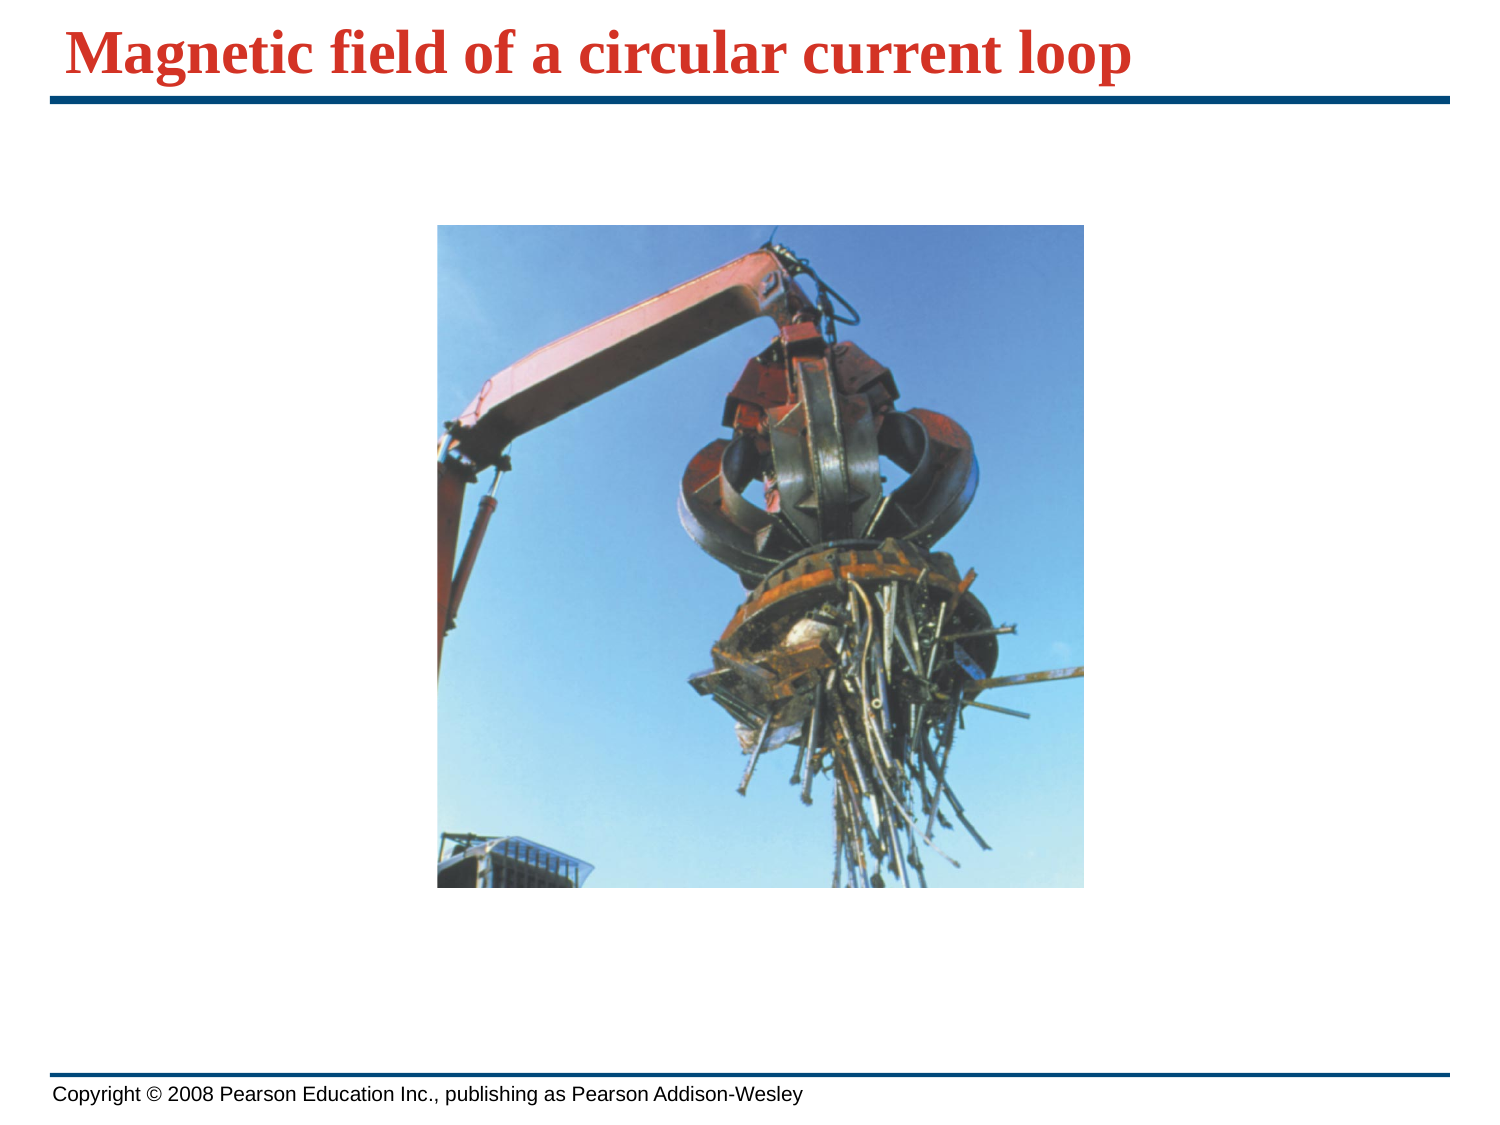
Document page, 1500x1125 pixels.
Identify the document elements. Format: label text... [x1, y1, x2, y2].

title Magnetic field of a circular current loop [50, 12, 1500, 96]
picture [437, 224, 1085, 888]
